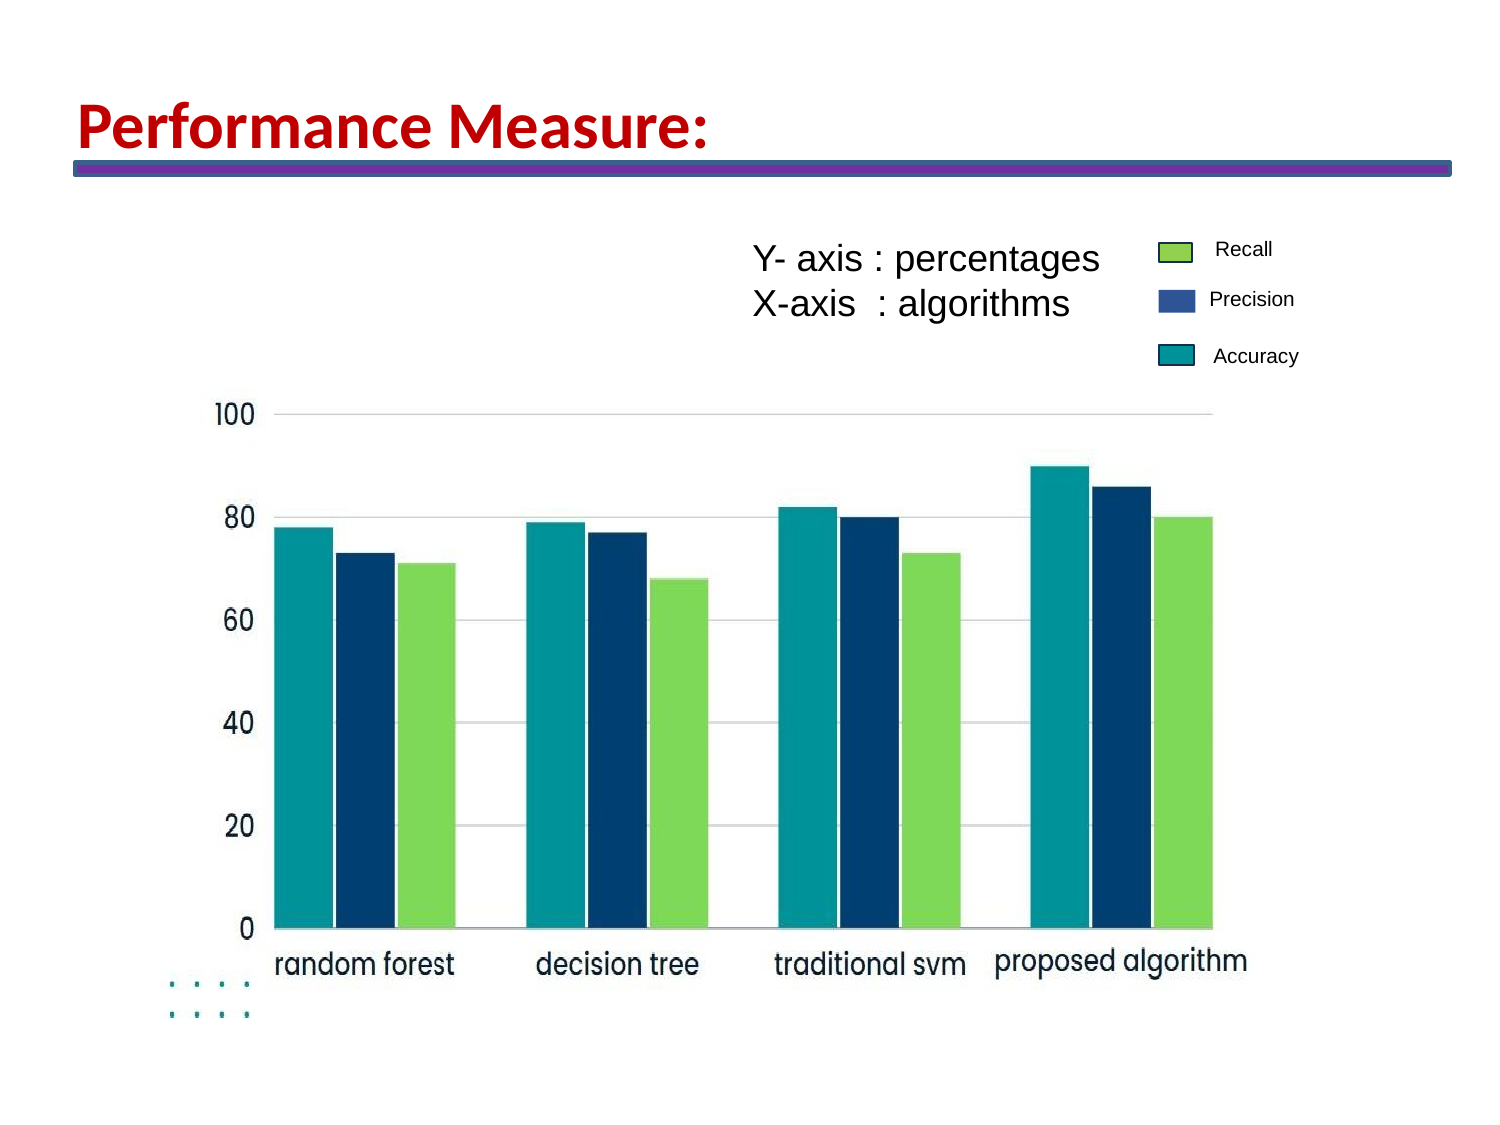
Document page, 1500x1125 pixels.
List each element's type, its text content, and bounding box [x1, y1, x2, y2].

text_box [1157, 343, 1196, 367]
text_box [75, 162, 1450, 175]
text_box Accuracy [1076, 335, 1314, 376]
text_box Performance Measure: [62, 74, 825, 170]
text_box [1158, 289, 1196, 313]
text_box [1158, 242, 1192, 263]
text_box Recall Precision [1080, 227, 1488, 363]
text_box Y- axis : percentages X-axis : algorithms [737, 227, 1138, 332]
picture [162, 387, 1256, 1018]
